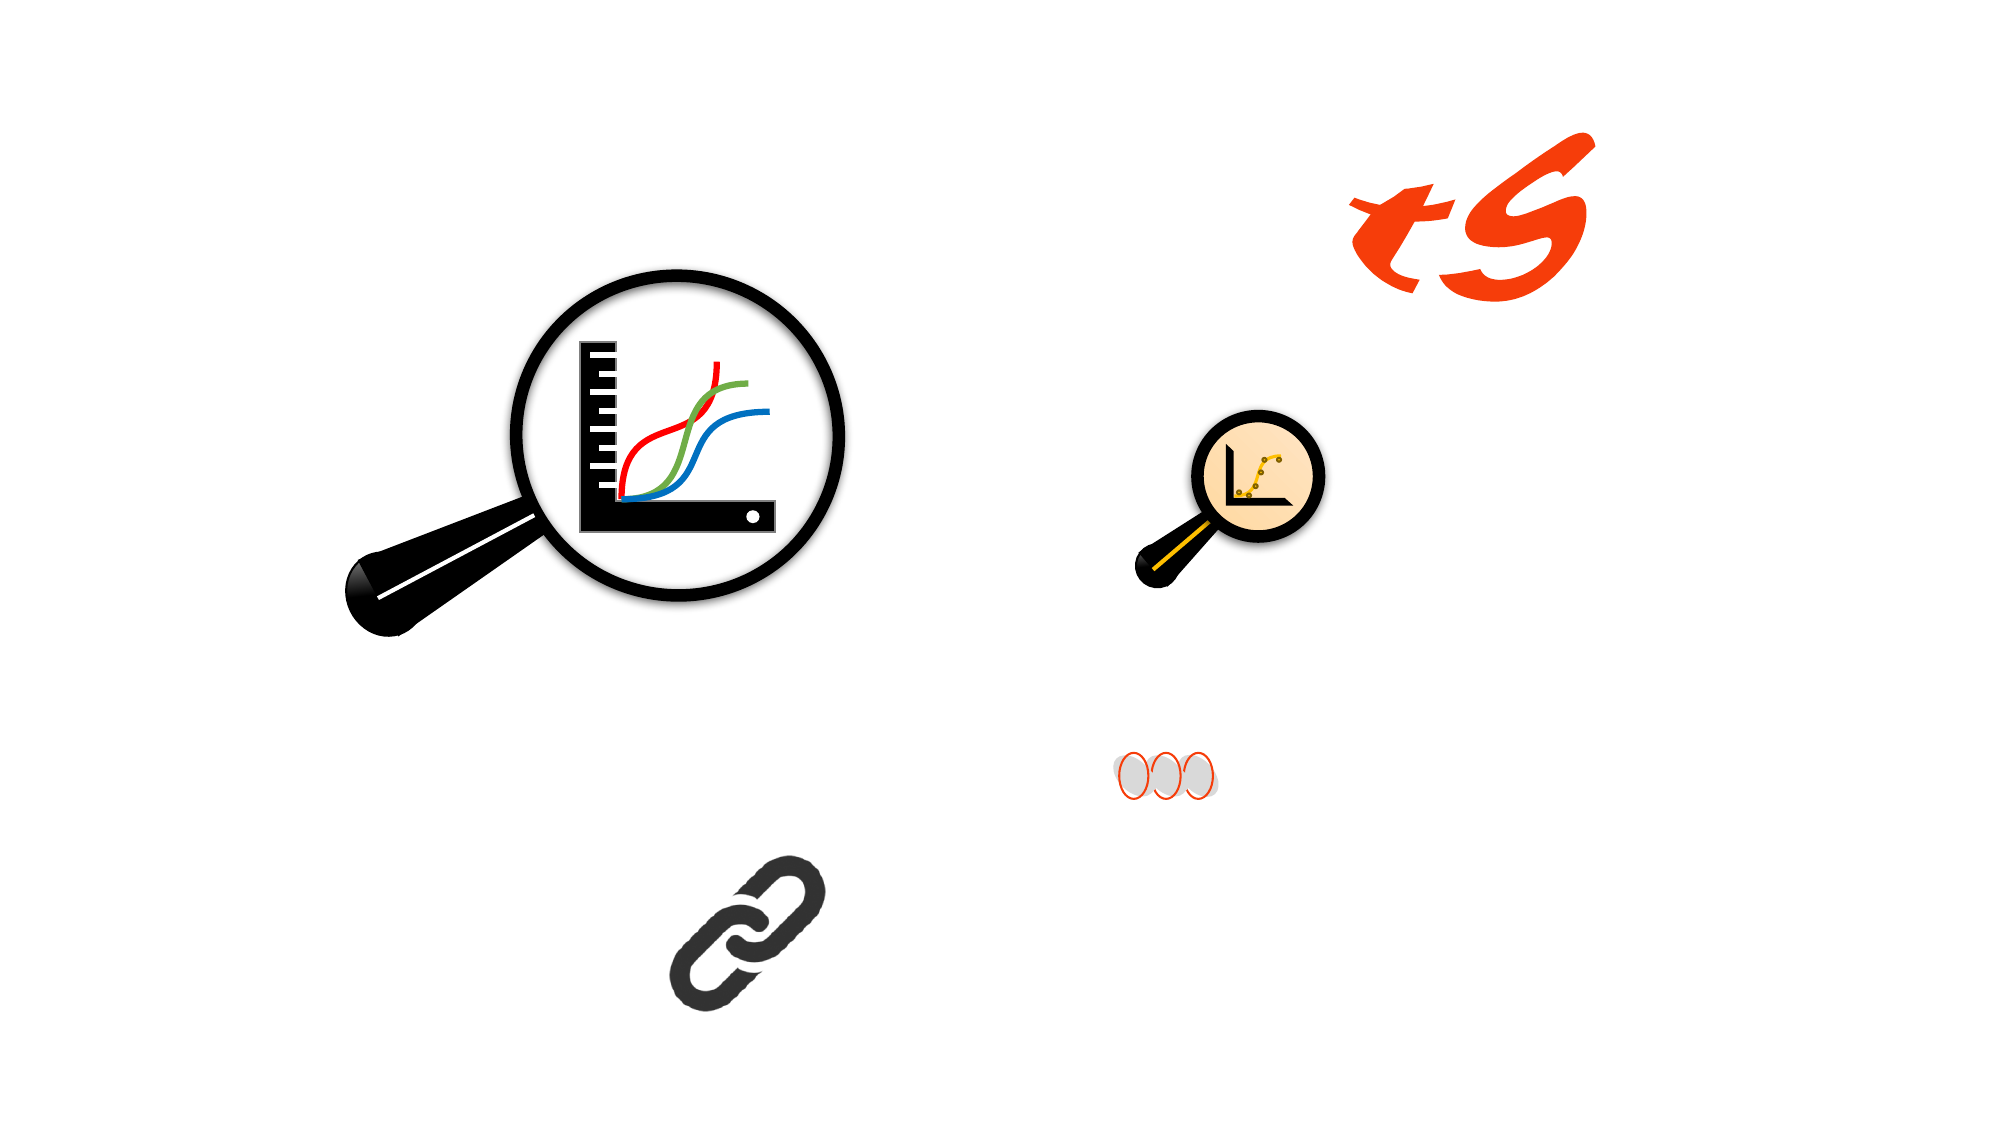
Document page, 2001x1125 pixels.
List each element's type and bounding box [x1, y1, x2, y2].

text_box [1135, 416, 1319, 588]
text_box [386, 257, 826, 690]
picture [658, 844, 836, 1022]
text_box [1118, 751, 1214, 801]
